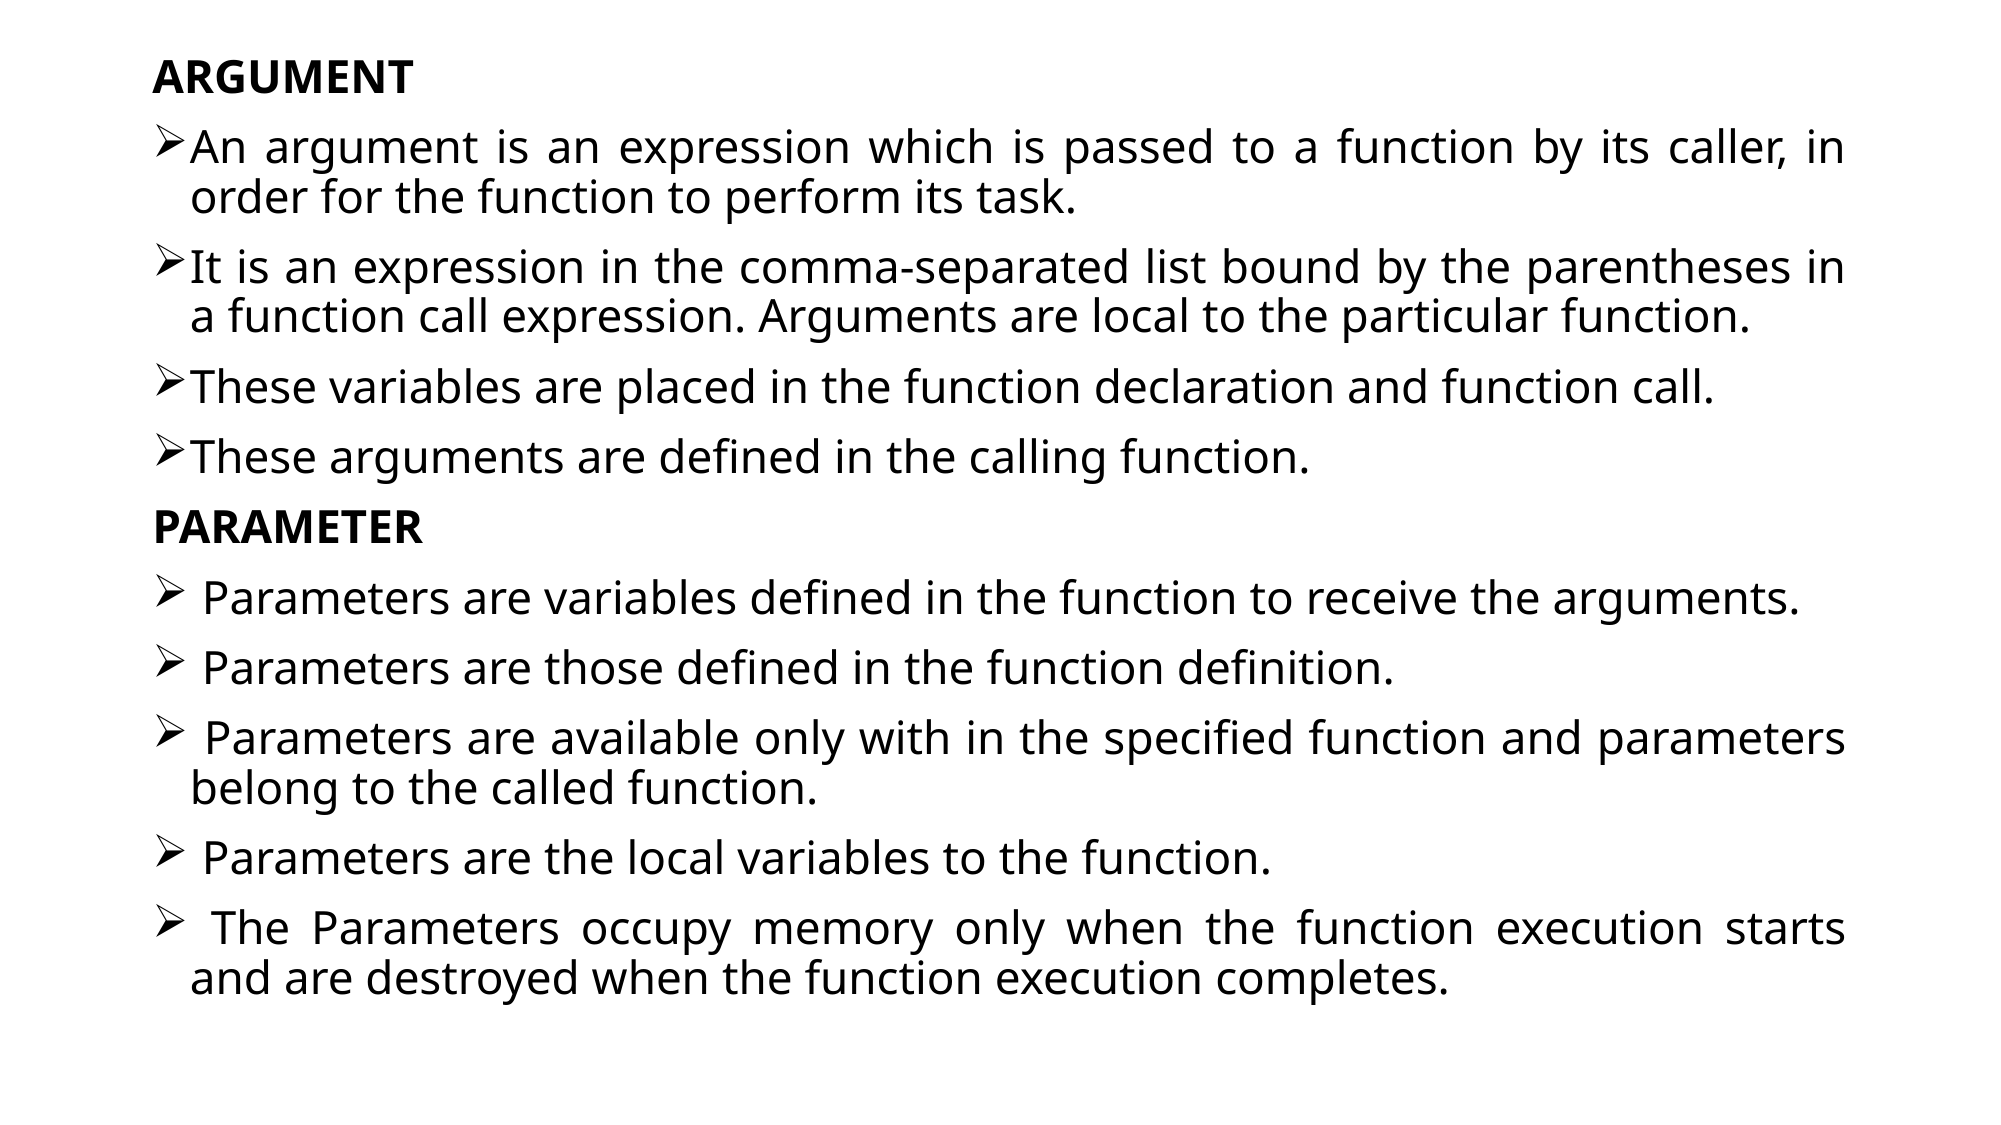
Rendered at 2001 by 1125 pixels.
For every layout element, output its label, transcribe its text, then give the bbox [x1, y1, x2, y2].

list ARGUMENT An argument is an expression which is passed to a function by its caller, in order for the function to perform its task. It is an expression in the comma-separated list bound by the parentheses in a function call expression. Arguments are local to the particular function. These variables are placed in the function declaration and function call. These arguments are defined in the calling function. PARAMETER Parameters are variables defined in the function to receive the arguments. Parameters are those defined in the function definition. Parameters are available only with in the specified function and parameters belong to the called function. Parameters are the local variables to the function. The Parameters occupy memory only when the function execution starts and are destroyed when the function execution completes. [137, 46, 1863, 1014]
